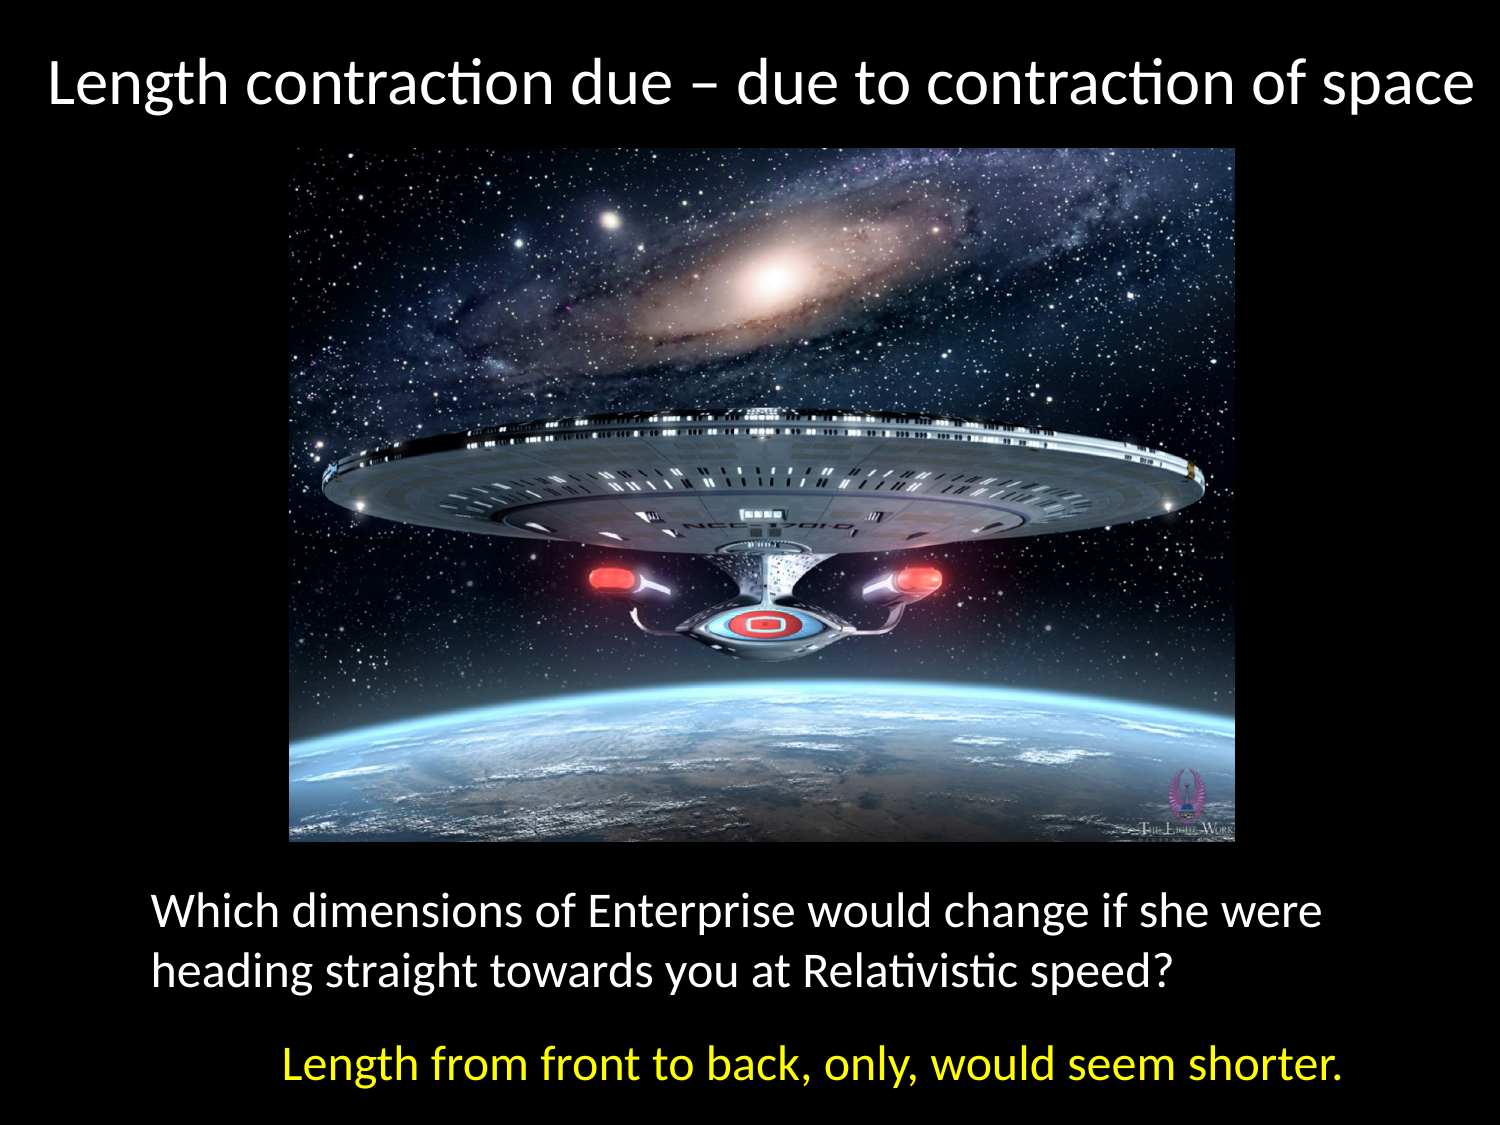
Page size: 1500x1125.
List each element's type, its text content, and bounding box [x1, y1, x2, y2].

text_box Which dimensions of Enterprise would change if she were heading straight towards you at Relativistic speed? [135, 869, 1500, 1005]
text_box Length contraction due – due to contraction of space [32, 30, 1492, 126]
picture [288, 148, 1235, 842]
text_box Length from front to back, only, would seem shorter. [266, 1023, 1360, 1098]
